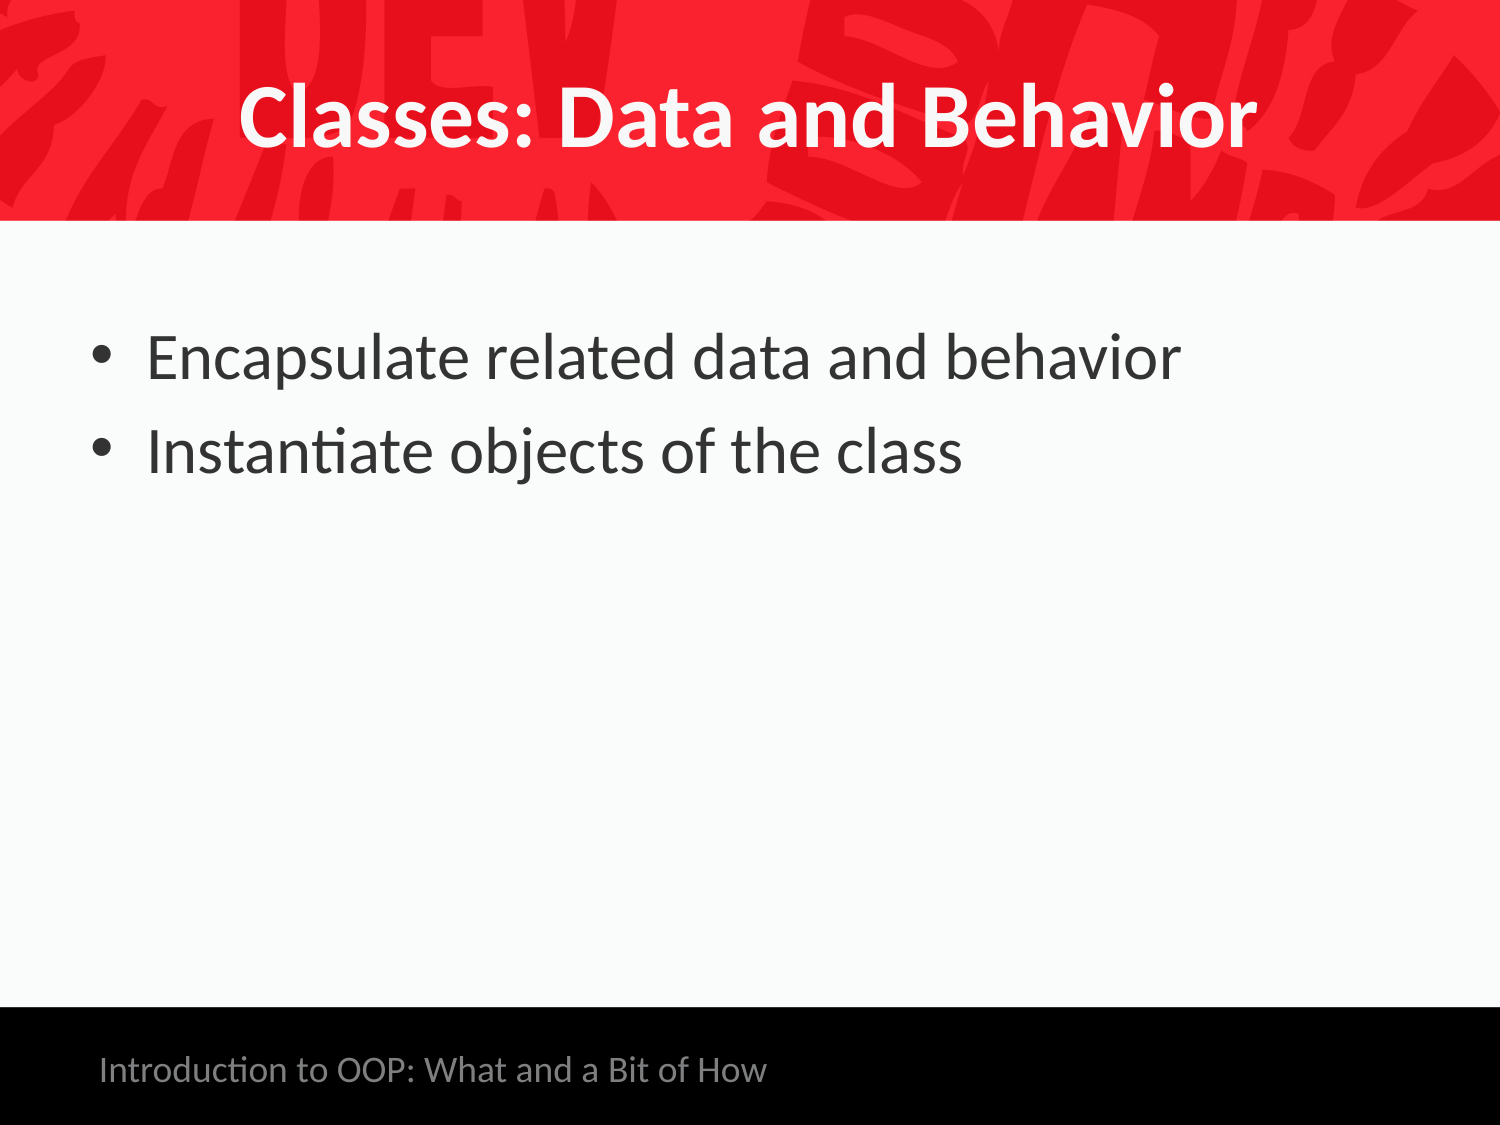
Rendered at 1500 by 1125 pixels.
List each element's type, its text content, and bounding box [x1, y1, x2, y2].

picture [0, 0, 1500, 1125]
title Classes: Data and Behavior [75, 17, 1425, 205]
list Encapsulate related data and behavior Instantiate objects of the class [75, 305, 1425, 942]
footer Introduction to OOP: What and a Bit of How [83, 1038, 1434, 1098]
